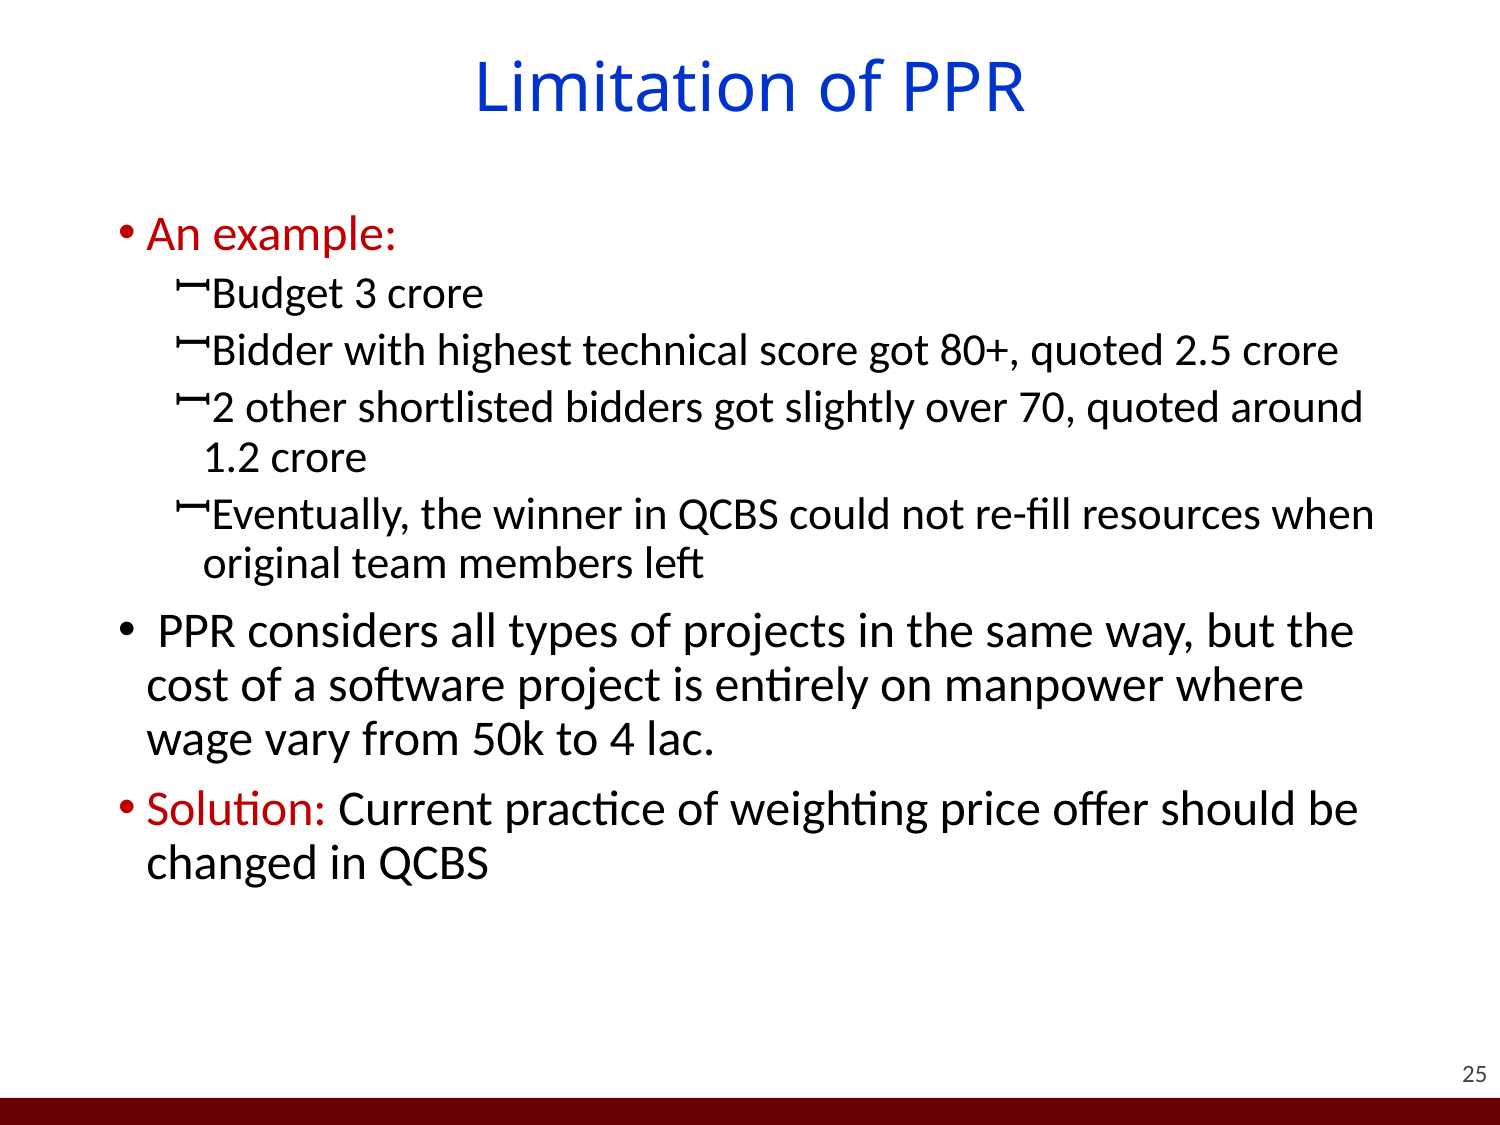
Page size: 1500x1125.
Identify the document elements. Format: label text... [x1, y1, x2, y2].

title Limitation of PPR [103, 18, 1397, 160]
list An example: Budget 3 crore Bidder with highest technical score got 80+, quoted 2.5 crore 2 other shortlisted bidders got slightly over 70, quoted around 1.2 crore Eventually, the winner in QCBS could not re-fill resources when original team members left PPR considers all types of projects in the same way, but the cost of a software project is entirely on manpower where wage vary from 50k to 4 lac. Solution: Current practice of weighting price offer should be changed in QCBS [103, 199, 1397, 1014]
